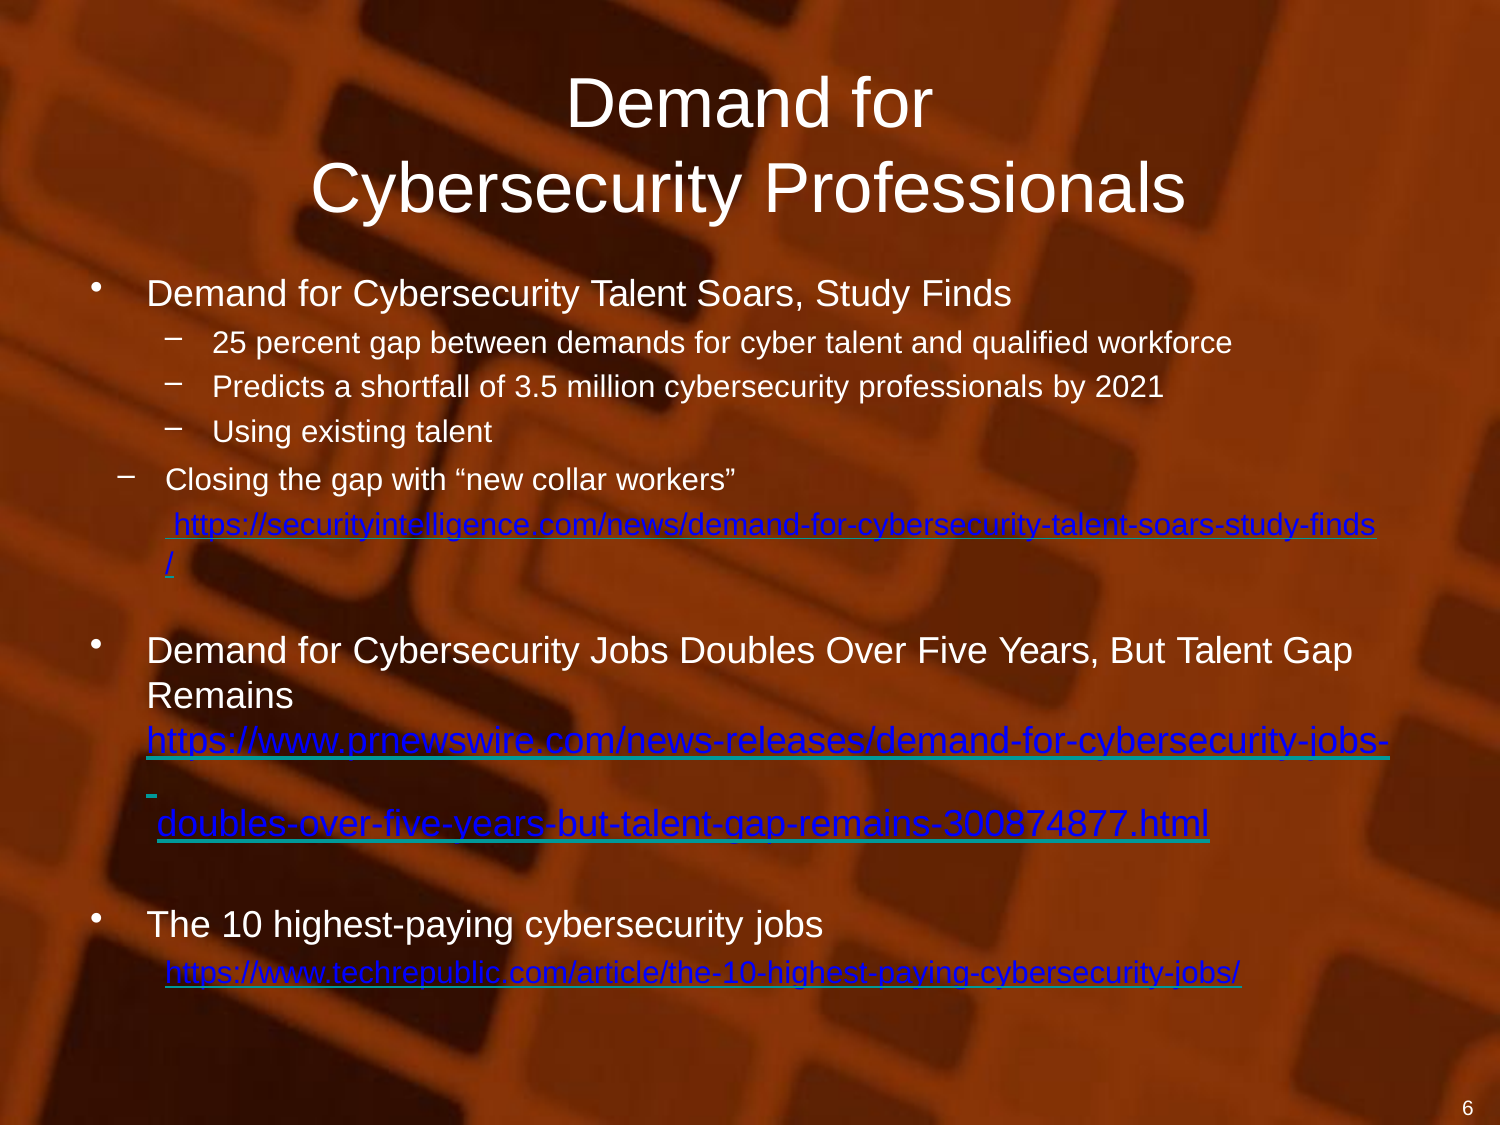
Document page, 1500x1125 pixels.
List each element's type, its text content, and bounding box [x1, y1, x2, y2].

text_box Demand for Cybersecurity Talent Soars, Study Finds 25 percent gap between demands for cyber talent and qualified workforce Predicts a shortfall of 3.5 million cybersecurity professionals by 2021 Using existing talent Closing the gap with “new collar workers” https://securityintelligence.com/news/demand-for-cybersecurity-talent-soars-study-finds/ Demand for Cybersecurity Jobs Doubles Over Five Years, But Talent Gap Remains https://www.prnewswire.com/news-releases/demand-for-cybersecurity-jobs- doubles-over-five-years-but-talent-gap-remains-300874877.html The 10 highest-paying cybersecurity jobs https://www.techrepublic.com/article/the-10-highest-paying-cybersecurity-jobs/ [87, 258, 1401, 914]
picture [0, 0, 1500, 1125]
slide_number 6 [1455, 1094, 1492, 1125]
title Demand for Cybersecurity Professionals [308, 54, 1191, 245]
